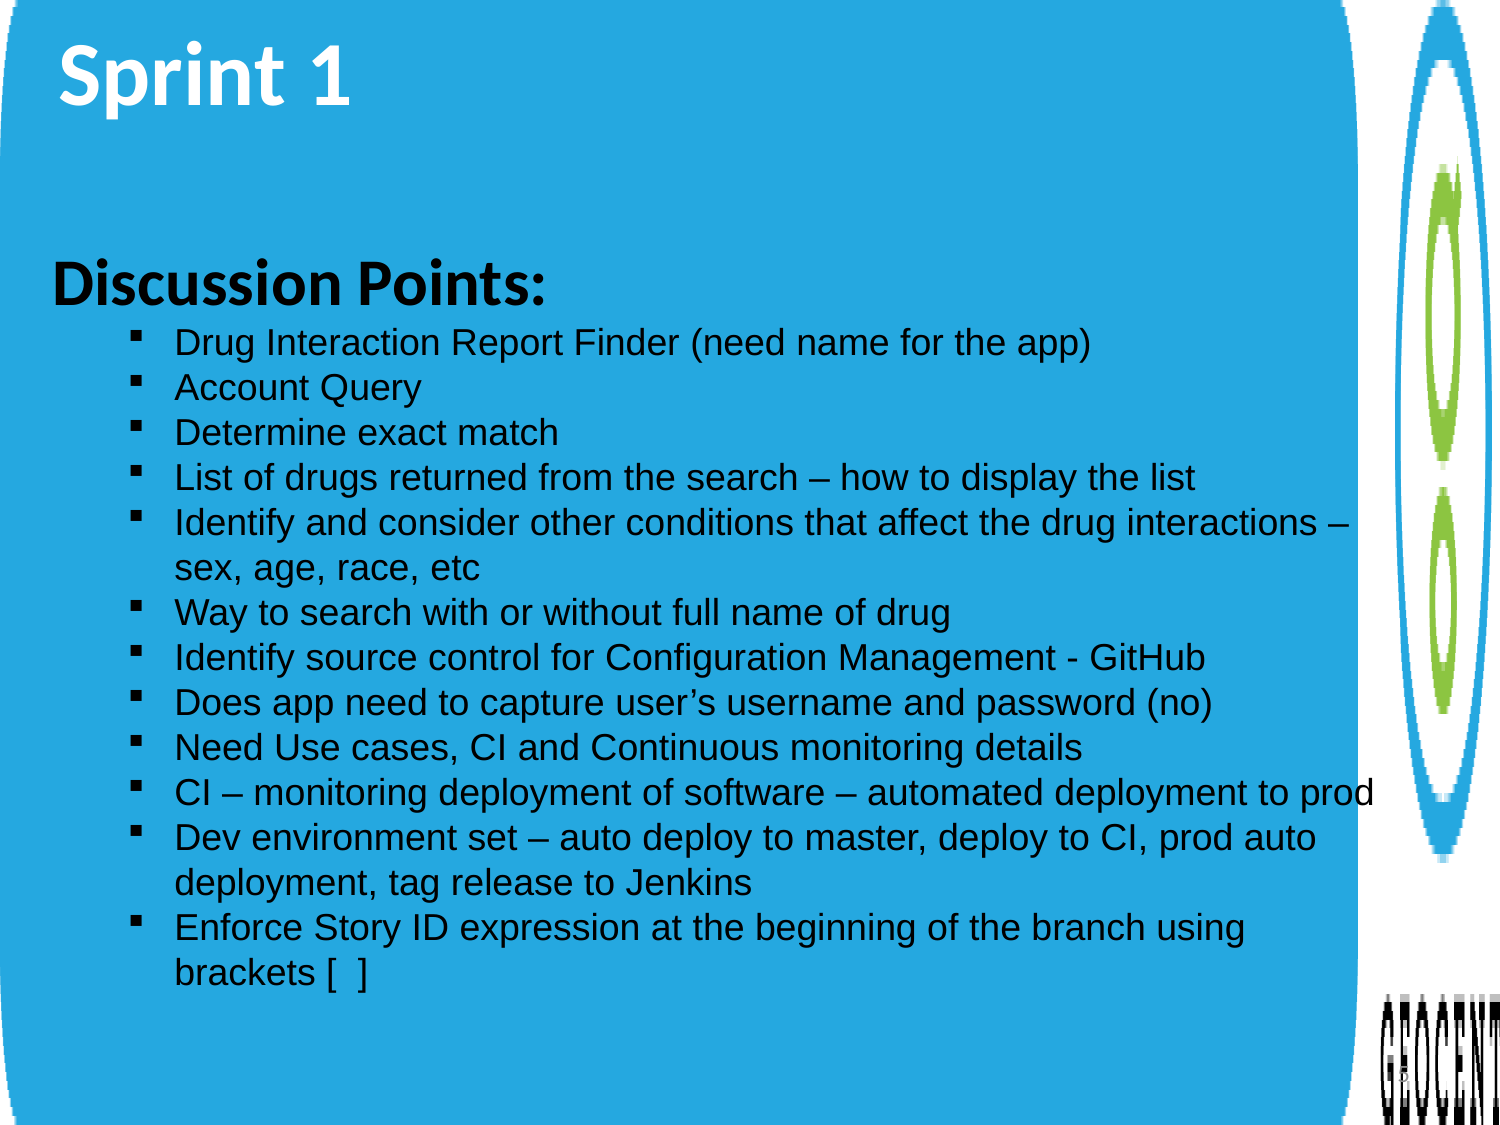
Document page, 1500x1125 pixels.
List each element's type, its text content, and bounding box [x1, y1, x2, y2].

slide_number 5 [1074, 1042, 1425, 1103]
picture [0, 0, 1500, 1125]
text_box Discussion Points: Drug Interaction Report Finder (need name for the app) Account Query Determine exact match List of drugs returned from the search – how to display the list Identify and consider other conditions that affect the drug interactions – sex, age, race, etc Way to search with or without full name of drug Identify source control for Configuration Management - GitHub Does app need to capture user’s username and password (no) Need Use cases, CI and Continuous monitoring details CI – monitoring deployment of software – automated deployment to prod Dev environment set – auto deploy to master, deploy to CI, prod auto deployment, tag release to Jenkins Enforce Story ID expression at the beginning of the branch using brackets [ ] [37, 230, 1413, 1001]
text_box Sprint 1 [43, 0, 1394, 138]
